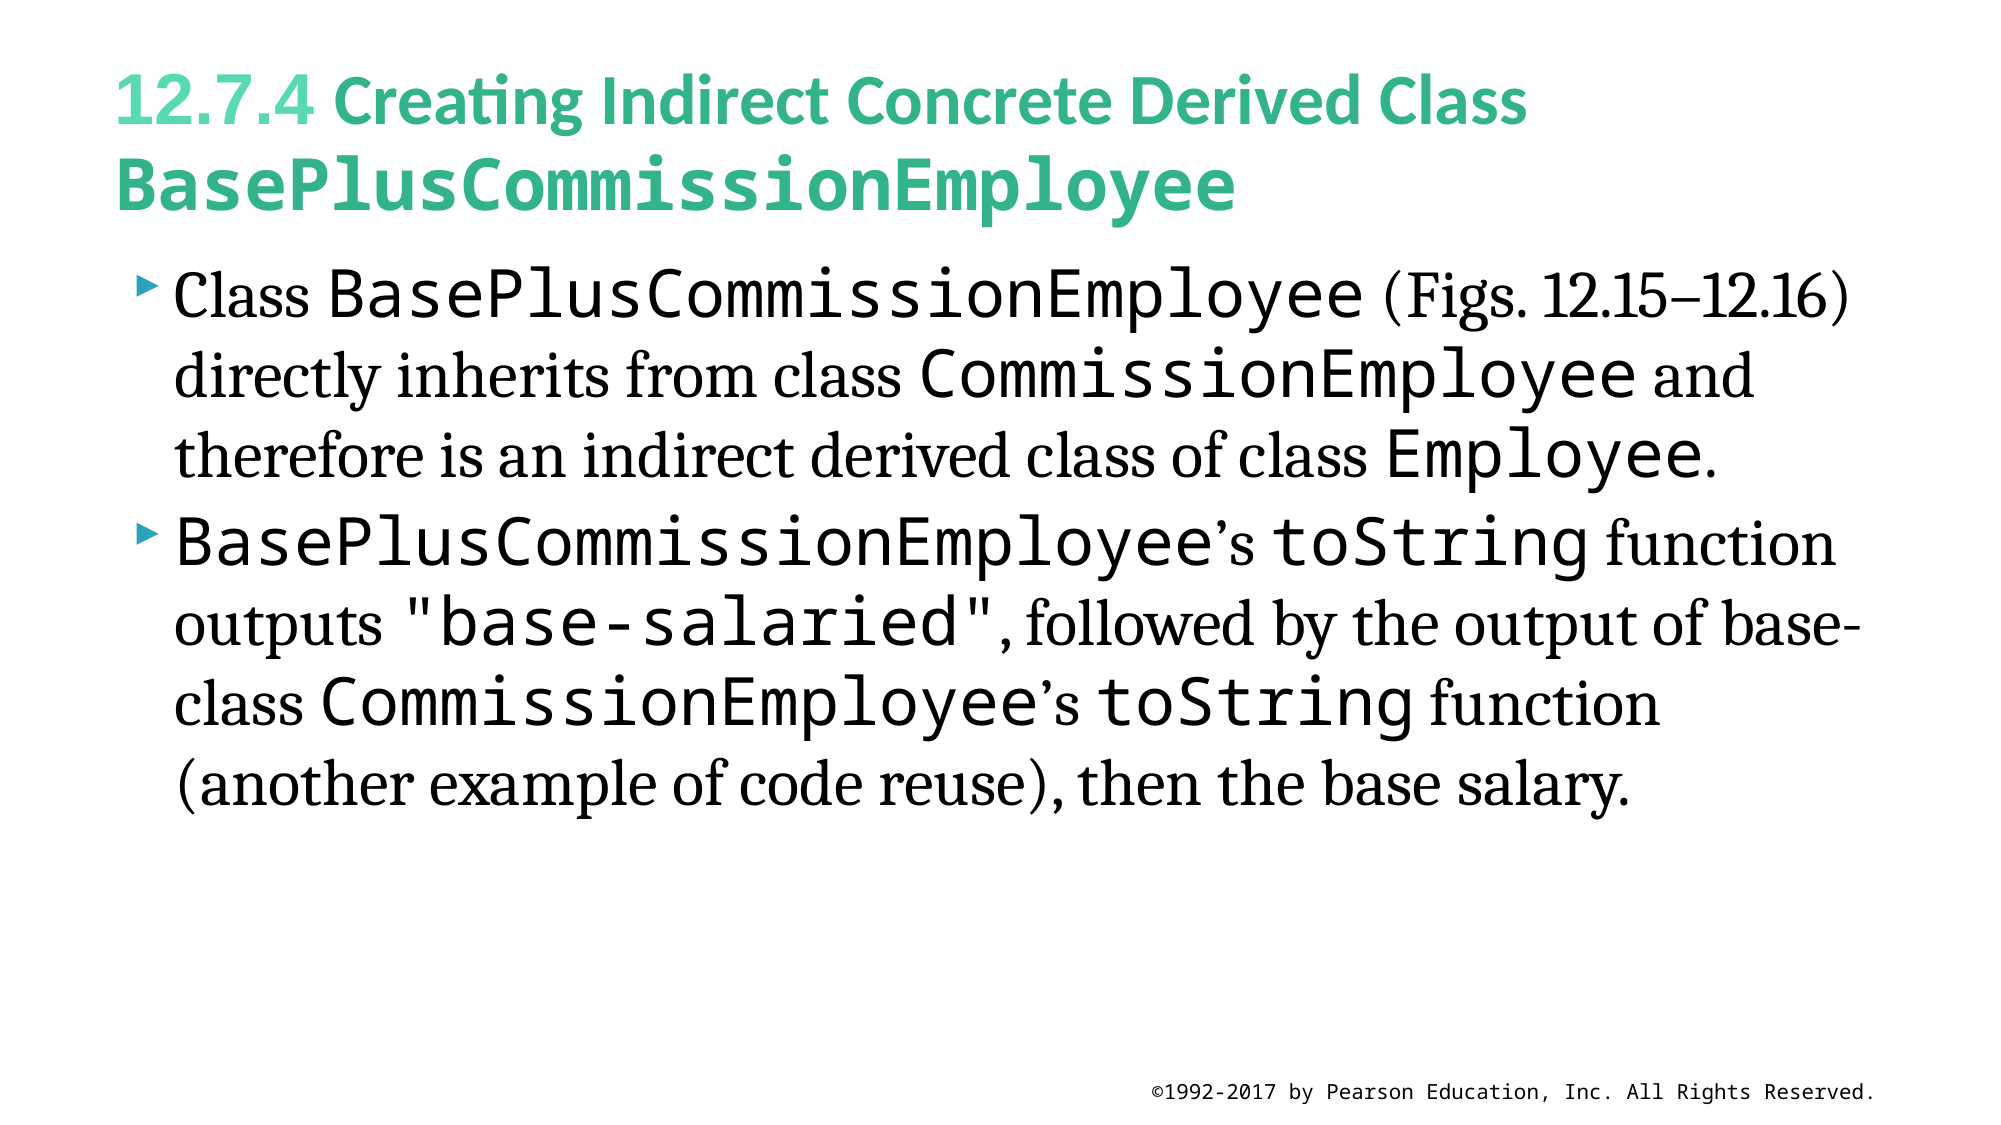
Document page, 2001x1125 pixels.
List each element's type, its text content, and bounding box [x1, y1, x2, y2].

list Class BasePlusCommissionEmployee (Figs. 12.15–12.16) directly inherits from class CommissionEmployee and therefore is an indirect derived class of class Employee. BasePlusCommissionEmployee’s toString function outputs "base-salaried", followed by the output of base-class CommissionEmployee’s toString function (another example of code reuse), then the base salary. [99, 242, 1900, 986]
footer ©1992-2017 by Pearson Education, Inc. All Rights Reserved. [866, 1051, 1892, 1112]
title 12.7.4 Creating Indirect Concrete Derived Class BasePlusCommissionEmployee [99, 45, 1900, 233]
